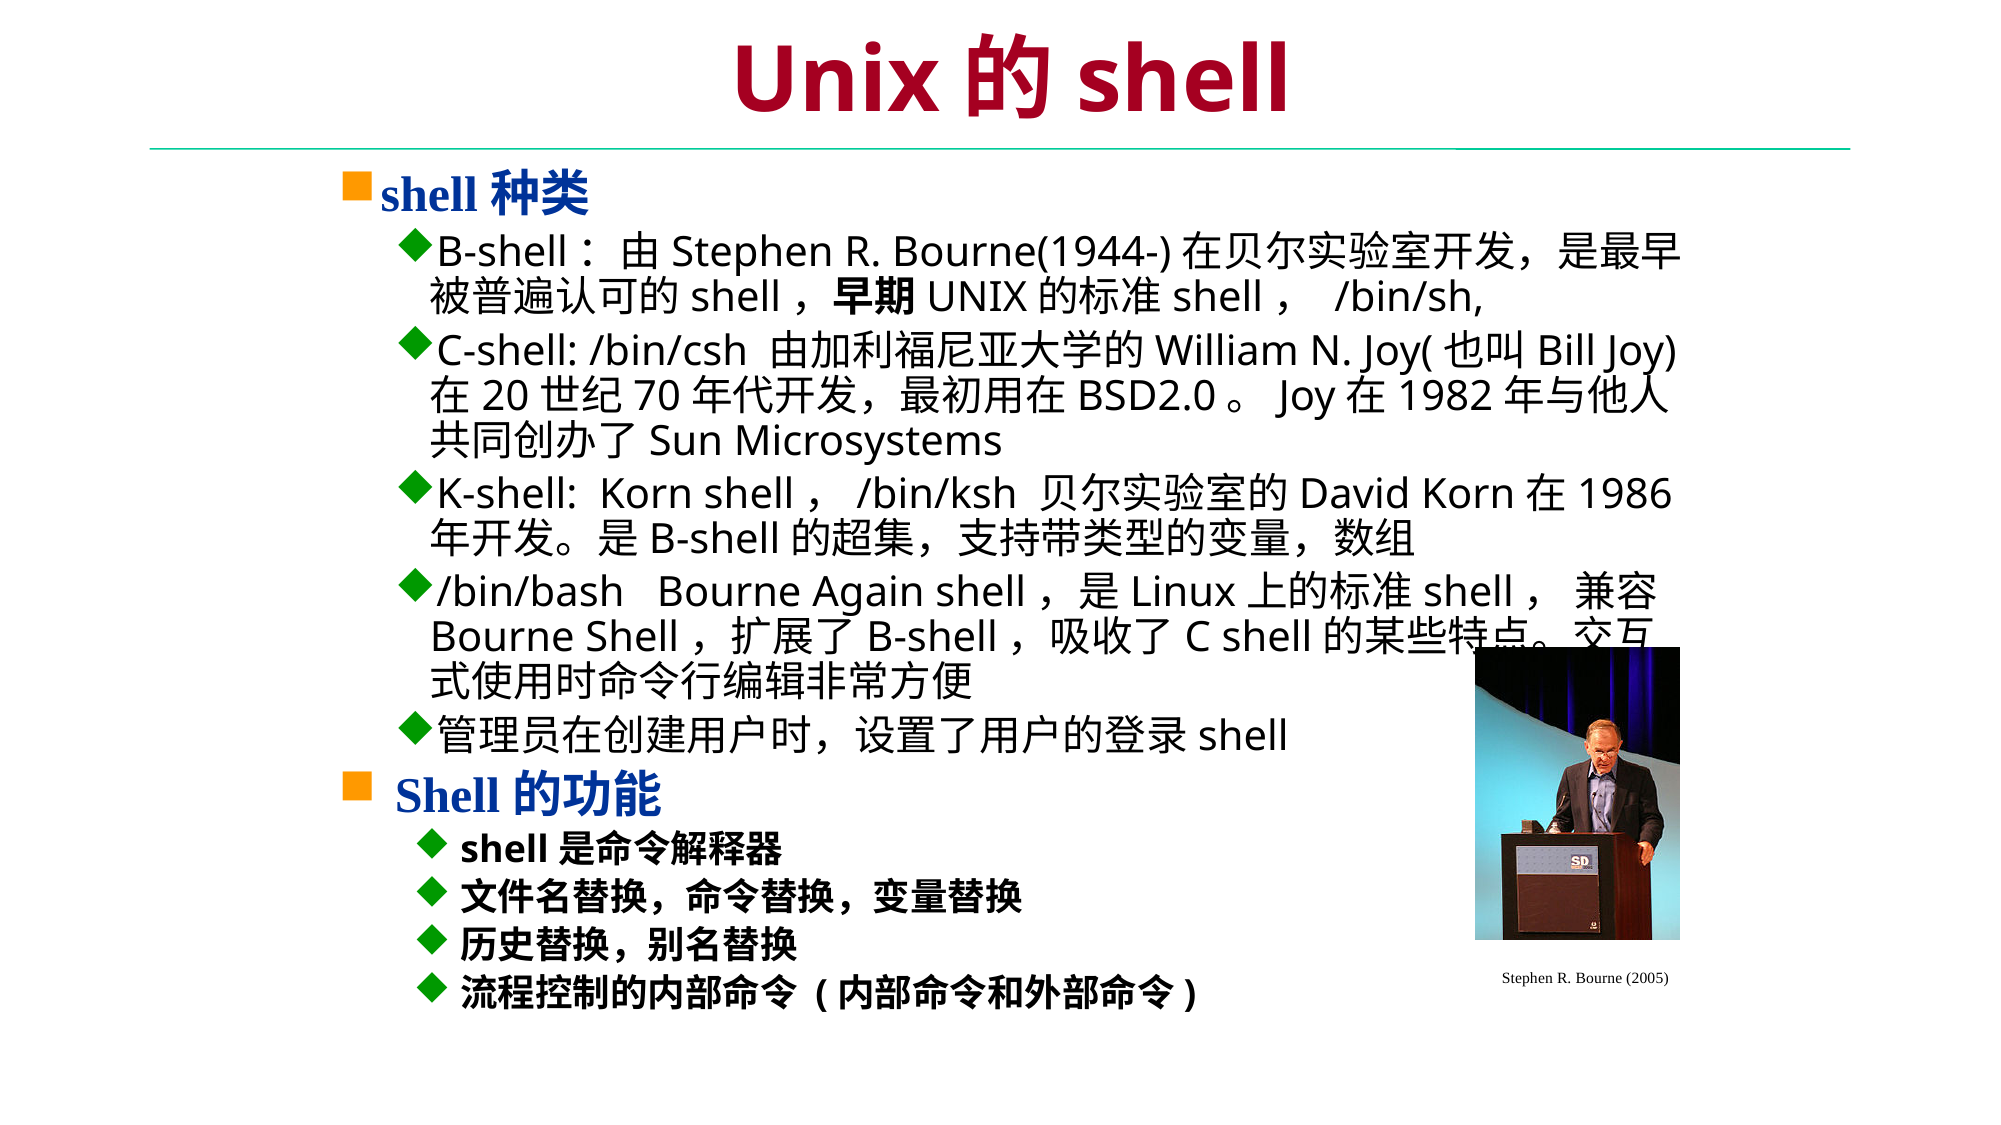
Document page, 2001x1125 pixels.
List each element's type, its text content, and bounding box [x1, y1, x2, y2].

text_box shell种类 B-shell：由Stephen R. Bourne(1944-)在贝尔实验室开发，是最早被普遍认可的shell，早期UNIX的标准shell， /bin/sh, C-shell: /bin/csh 由加利福尼亚大学的William N. Joy(也叫Bill Joy)在20世纪70年代开发，最初用在BSD2.0。Joy在1982年与他人共同创办了Sun Microsystems K-shell: Korn shell，/bin/ksh 贝尔实验室的David Korn在1986年开发。是B-shell的超集，支持带类型的变量，数组 /bin/bash Bourne Again shell，是Linux上的标准shell， 兼容Bourne Shell，扩展了B-shell，吸收了C shell的某些特点。交互式使用时命令行编辑非常方便 管理员在创建用户时，设置了用户的登录shell Shell的功能 shell是命令解释器 文件名替换，命令替换，变量替换 历史替换，别名替换 流程控制的内部命令 (内部命令和外部命令) [327, 162, 1710, 1083]
picture [1474, 647, 1680, 941]
text_box Unix的shell [373, 18, 1649, 149]
text_box Stephen R. Bourne (2005) [1487, 963, 1684, 995]
